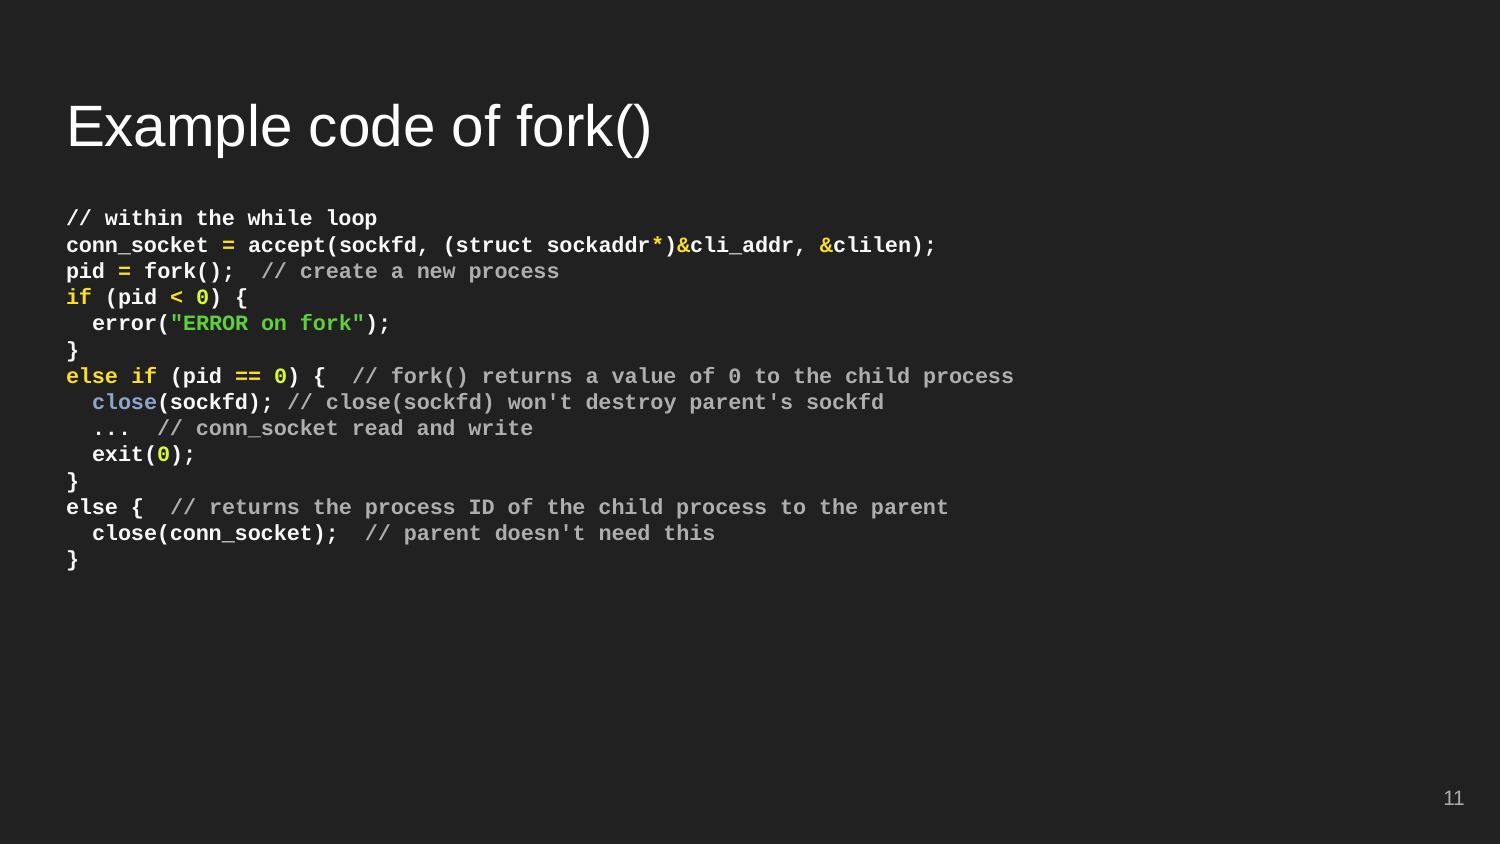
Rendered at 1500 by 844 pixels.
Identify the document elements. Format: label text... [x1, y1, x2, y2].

title Example code of fork() [51, 72, 1449, 167]
list // within the while loop conn_socket = accept(sockfd, (struct sockaddr*)&cli_addr, &clilen); pid = fork(); // create a new process if (pid < 0) { error("ERROR on fork"); } else if (pid == 0) { // fork() returns a value of 0 to the child process close(sockfd); // close(sockfd) won't destroy parent's sockfd ... // conn_socket read and write exit(0); } else { // returns the process ID of the child process to the parent close(conn_socket); // parent doesn't need this } [51, 189, 1449, 750]
slide_number ‹#› [1389, 764, 1480, 830]
